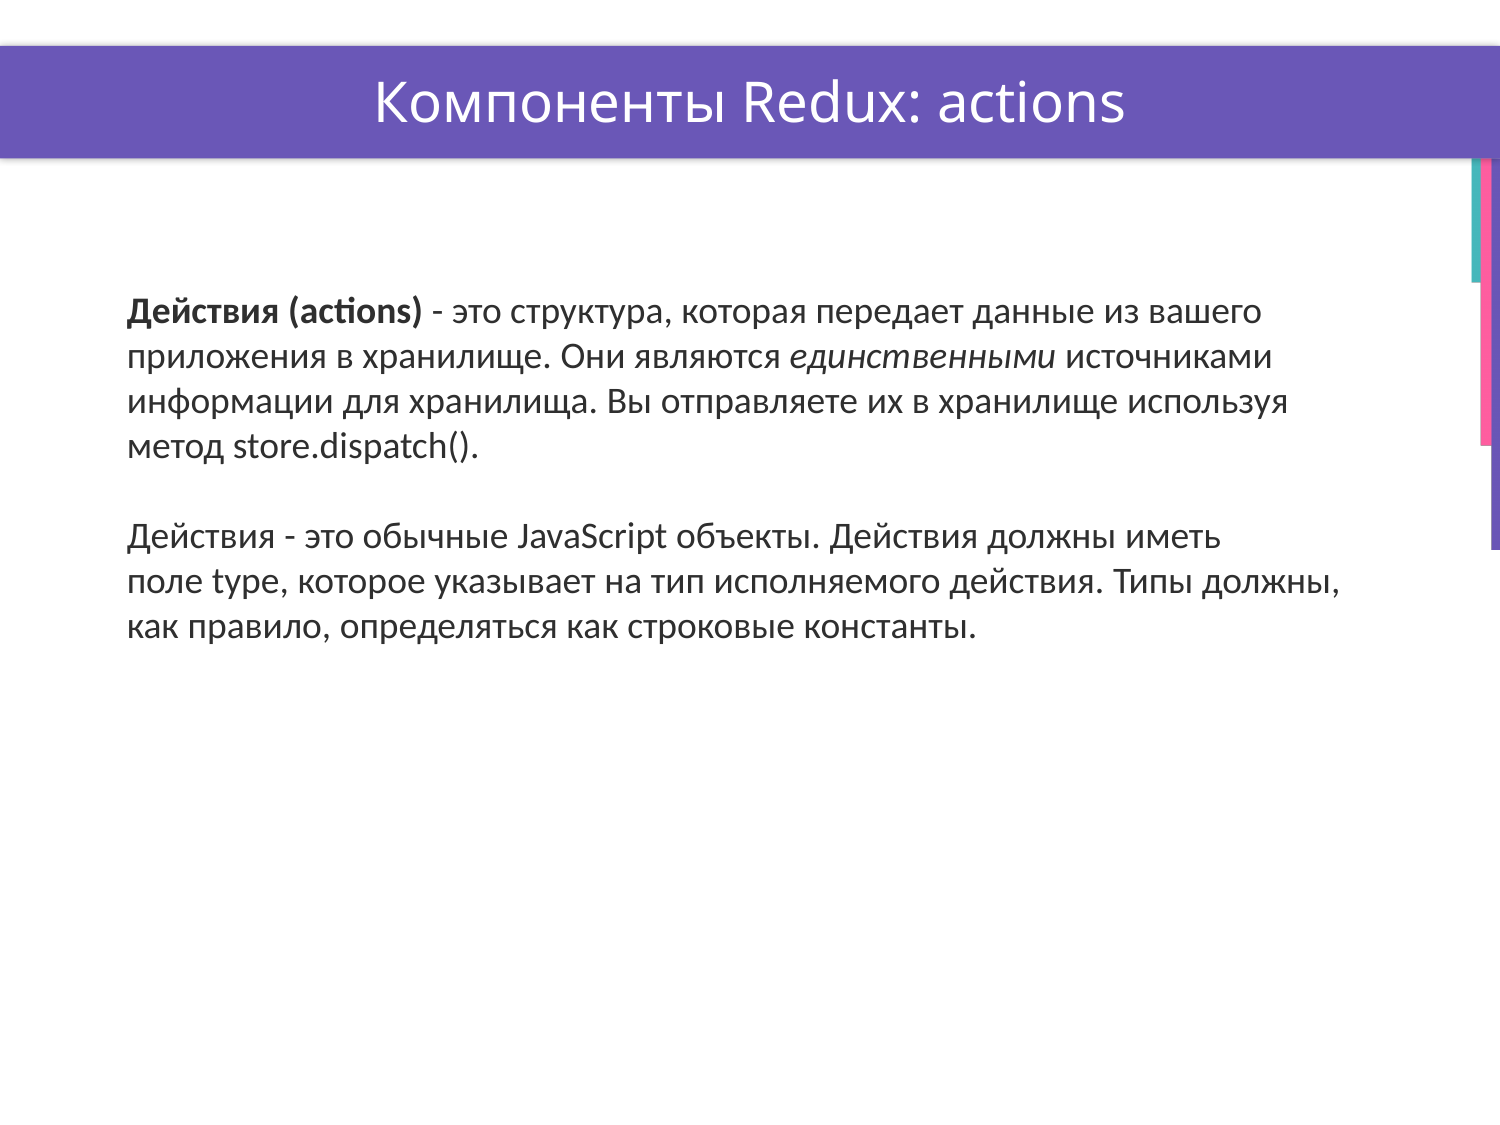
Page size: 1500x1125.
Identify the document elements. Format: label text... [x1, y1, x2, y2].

picture [1472, 159, 1500, 549]
title Компоненты Redux: actions [75, 45, 1425, 154]
text_box Действия (actions) - это структура, которая передает данные из вашего приложения в хранилище. Они являются единственными источниками информации для хранилища. Вы отправляете их в хранилище используя метод store.dispatch(). Действия - это обычные JavaScript объекты. Действия должны иметь поле type, которое указывает на тип исполняемого действия. Типы должны, как правило, определяться как строковые константы. [112, 278, 1400, 789]
